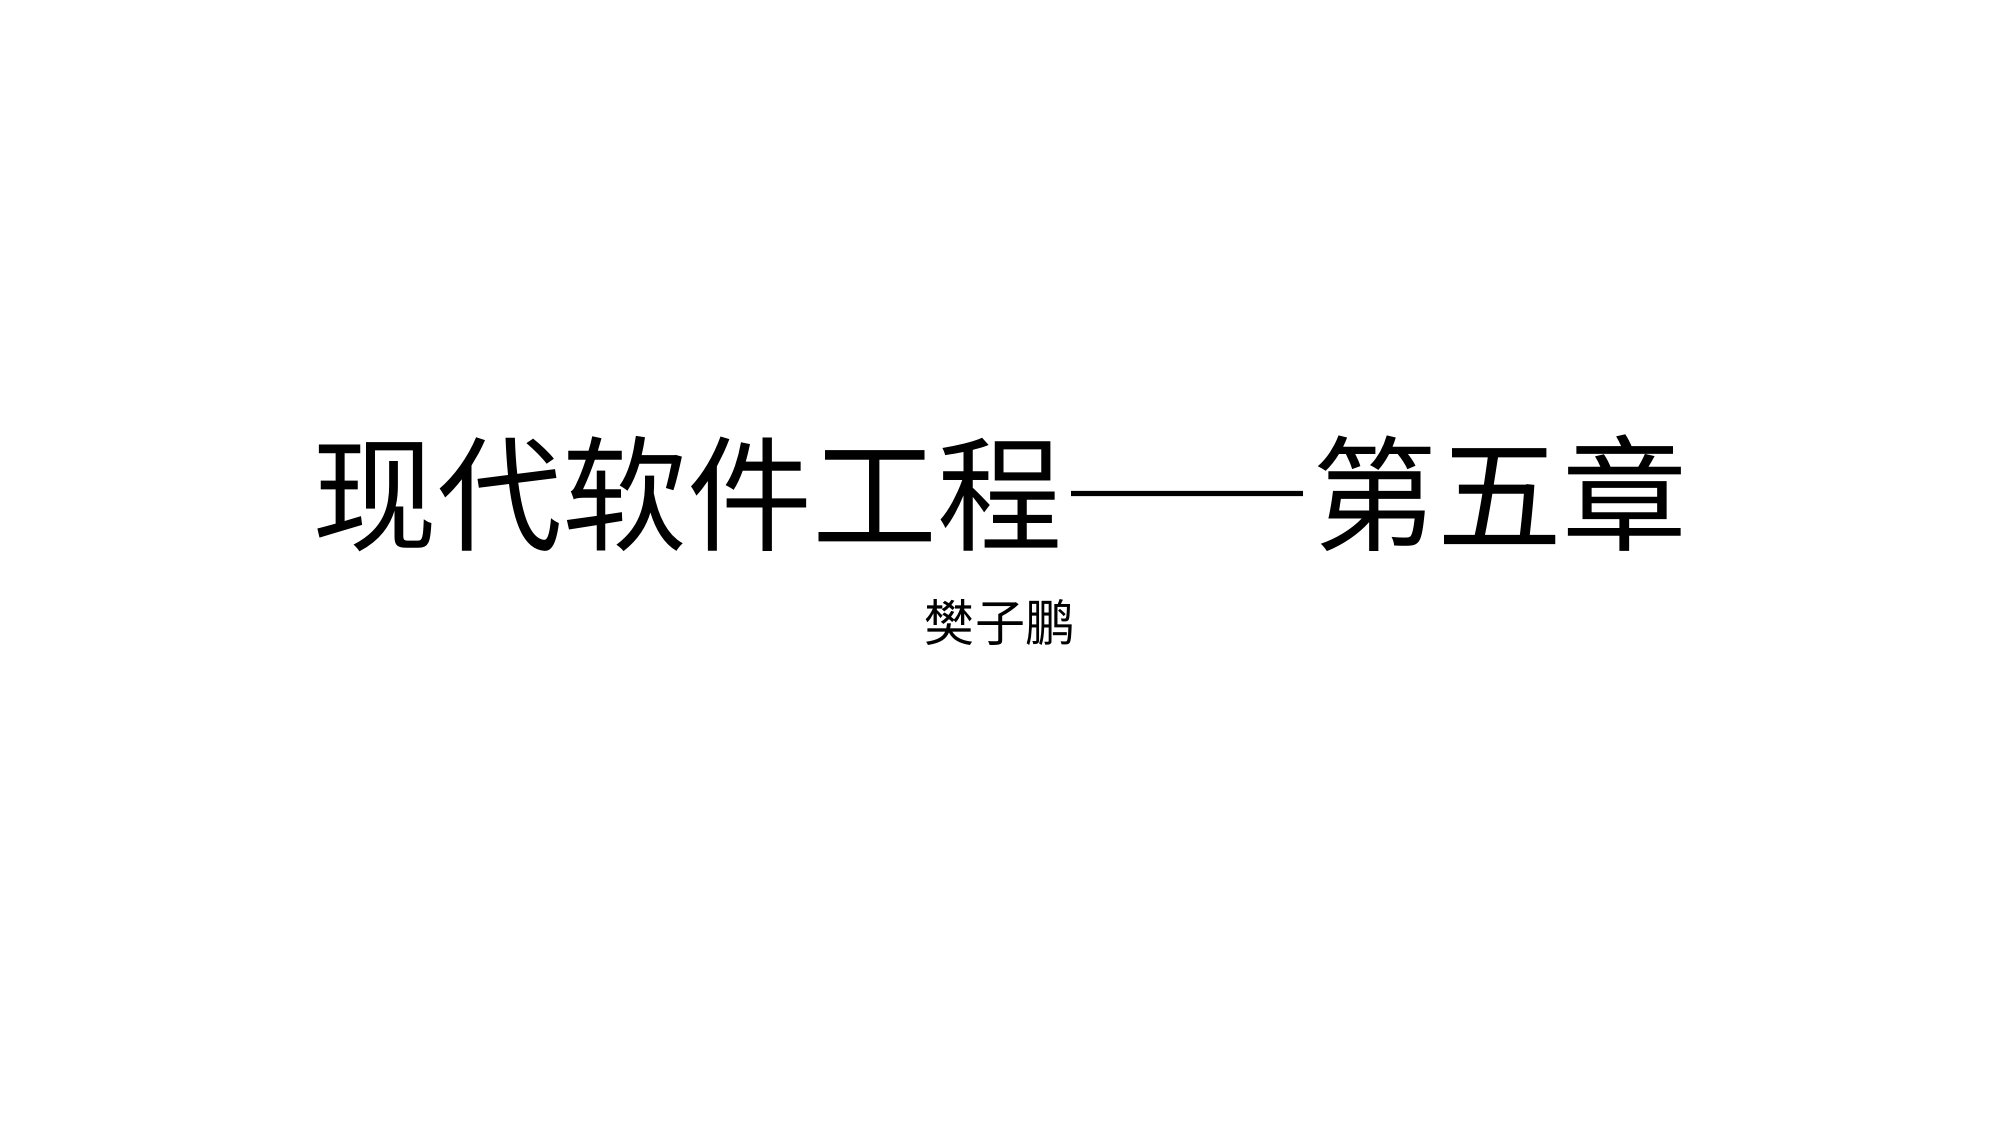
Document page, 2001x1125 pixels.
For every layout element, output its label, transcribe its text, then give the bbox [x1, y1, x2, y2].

subtitle 樊子鹏 [249, 590, 1750, 863]
title 现代软件工程——第五章 [249, 184, 1750, 576]
